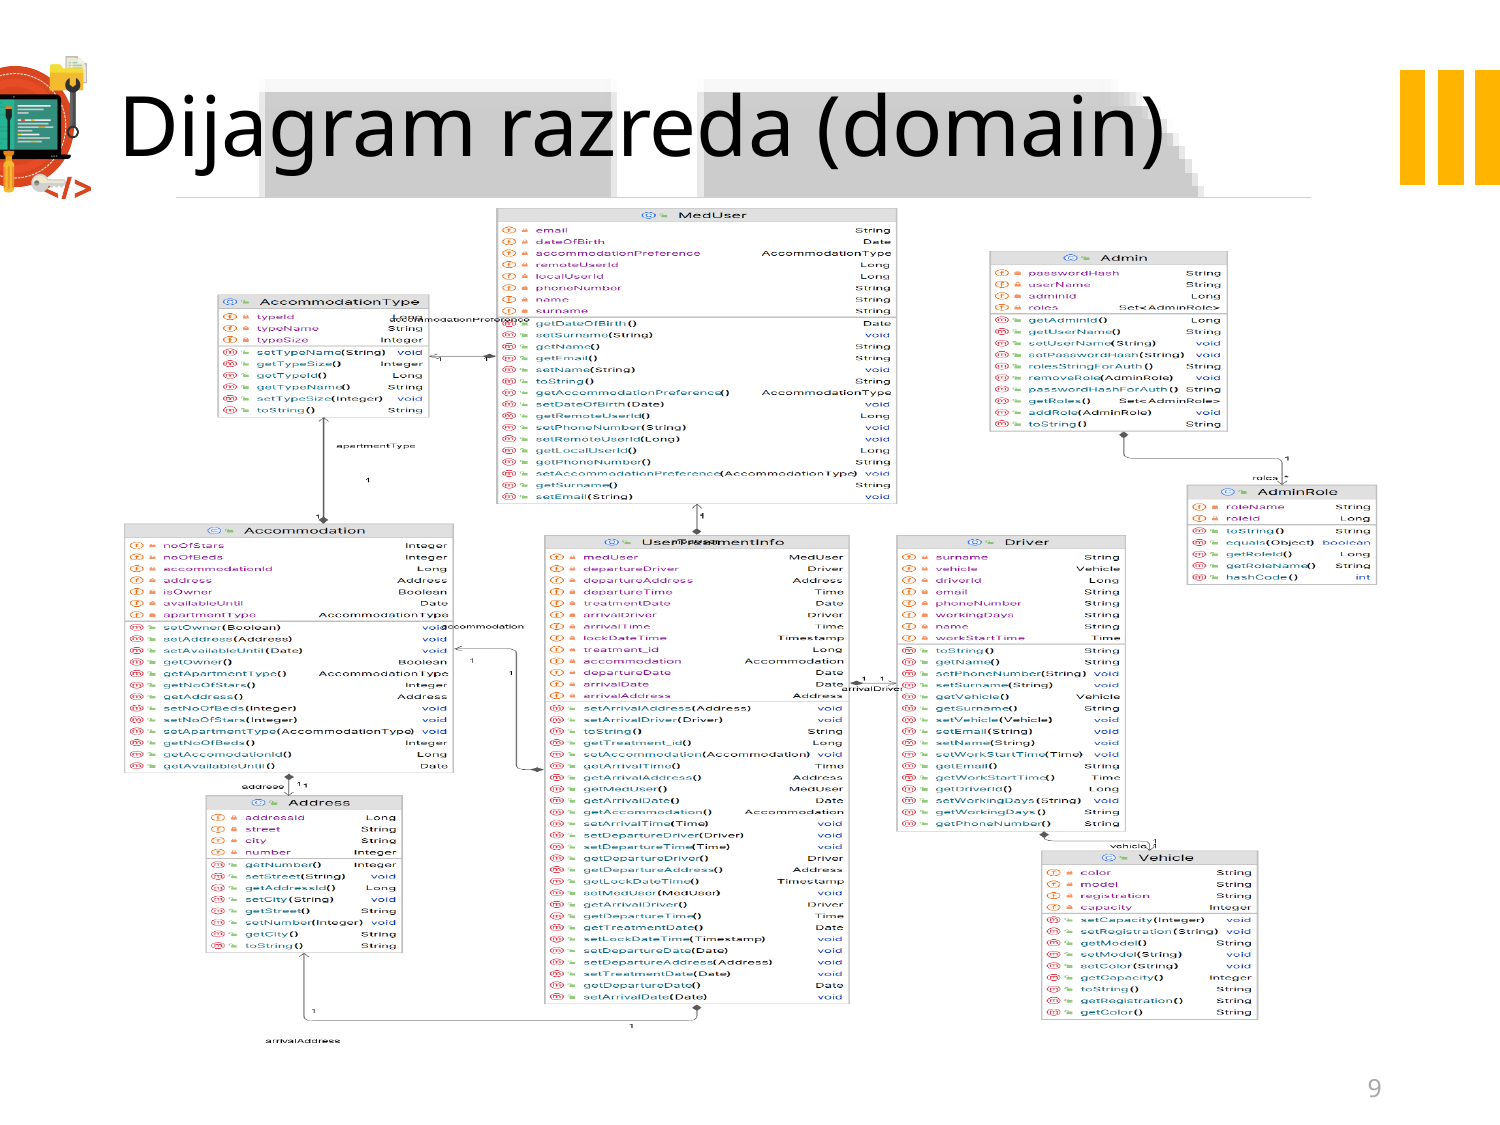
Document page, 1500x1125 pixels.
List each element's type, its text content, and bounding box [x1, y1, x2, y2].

picture [0, 56, 91, 199]
slide_number 9 [1310, 1065, 1397, 1125]
title Dijagram razreda (domain) [103, 59, 1397, 198]
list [103, 198, 1397, 1055]
